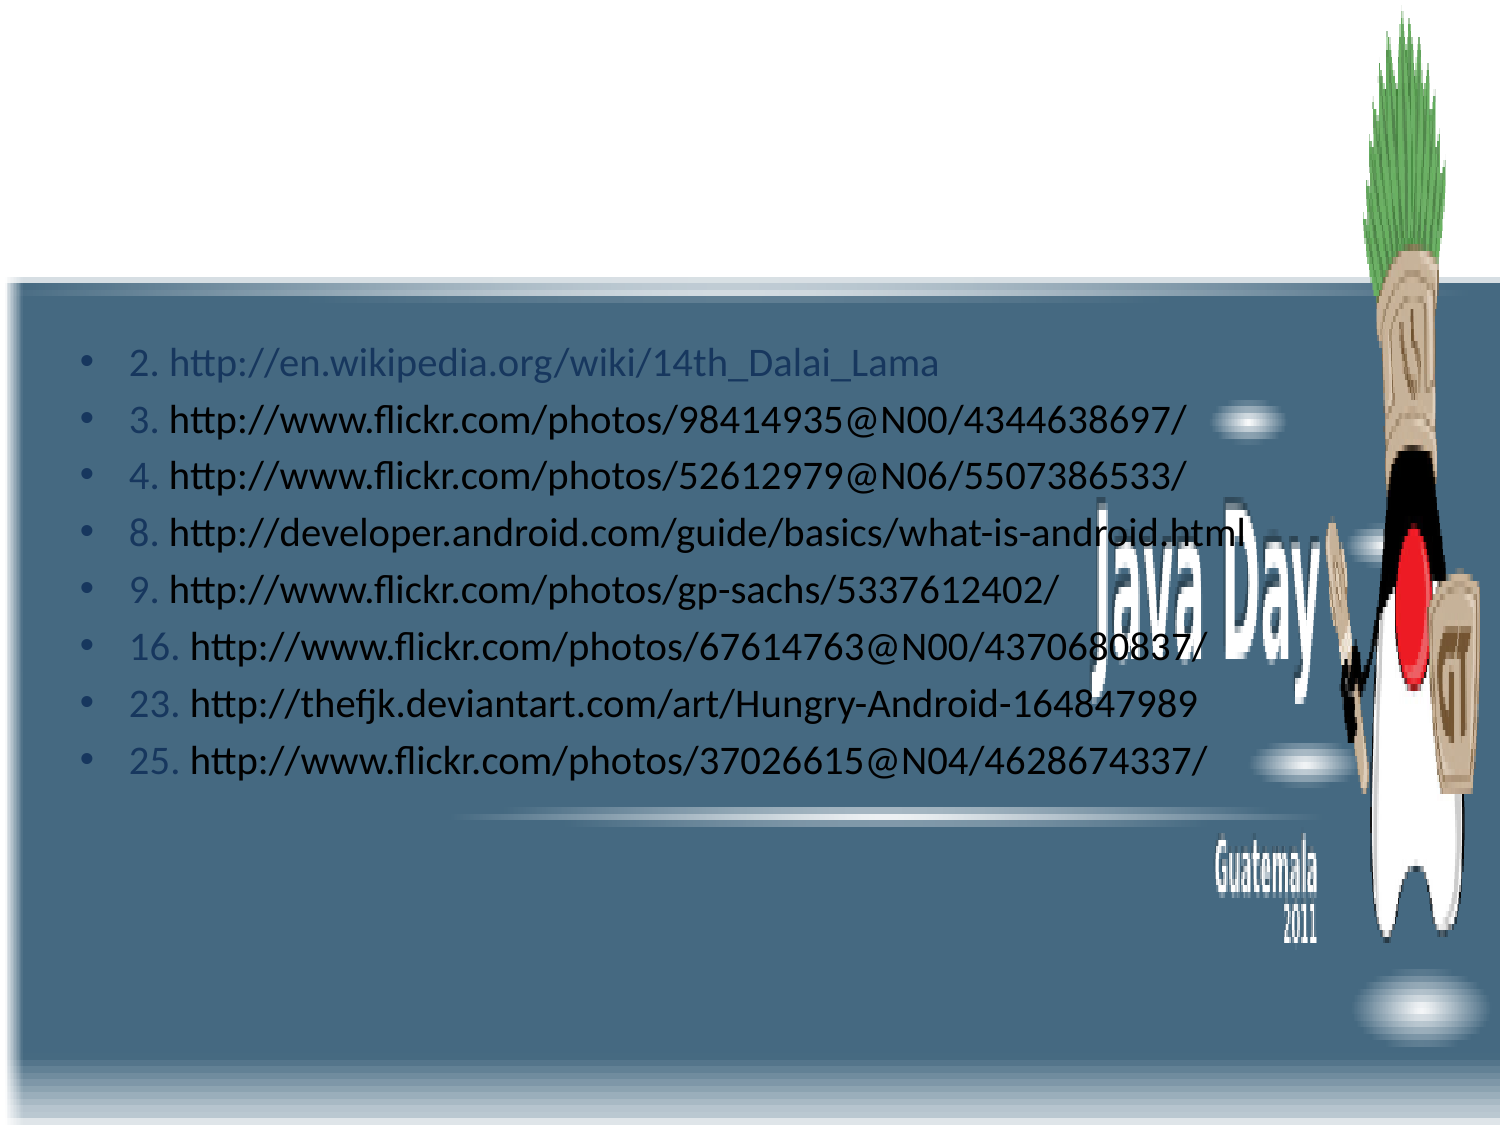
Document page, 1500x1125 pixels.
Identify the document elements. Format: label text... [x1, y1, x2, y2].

list 2. http://en.wikipedia.org/wiki/14th_Dalai_Lama 3. http://www.flickr.com/photos/98414935@N00/4344638697/ 4. http://www.flickr.com/photos/52612979@N06/5507386533/ 8. http://developer.android.com/guide/basics/what-is-android.html 9. http://www.flickr.com/photos/gp-sachs/5337612402/ 16. http://www.flickr.com/photos/67614763@N00/4370680837/ 23. http://thefjk.deviantart.com/art/Hungry-Android-164847989 25. http://www.flickr.com/photos/37026615@N04/4628674337/ [64, 327, 1416, 1071]
title Créditos de las imágenes [64, 77, 1416, 266]
picture [0, 0, 1500, 1125]
